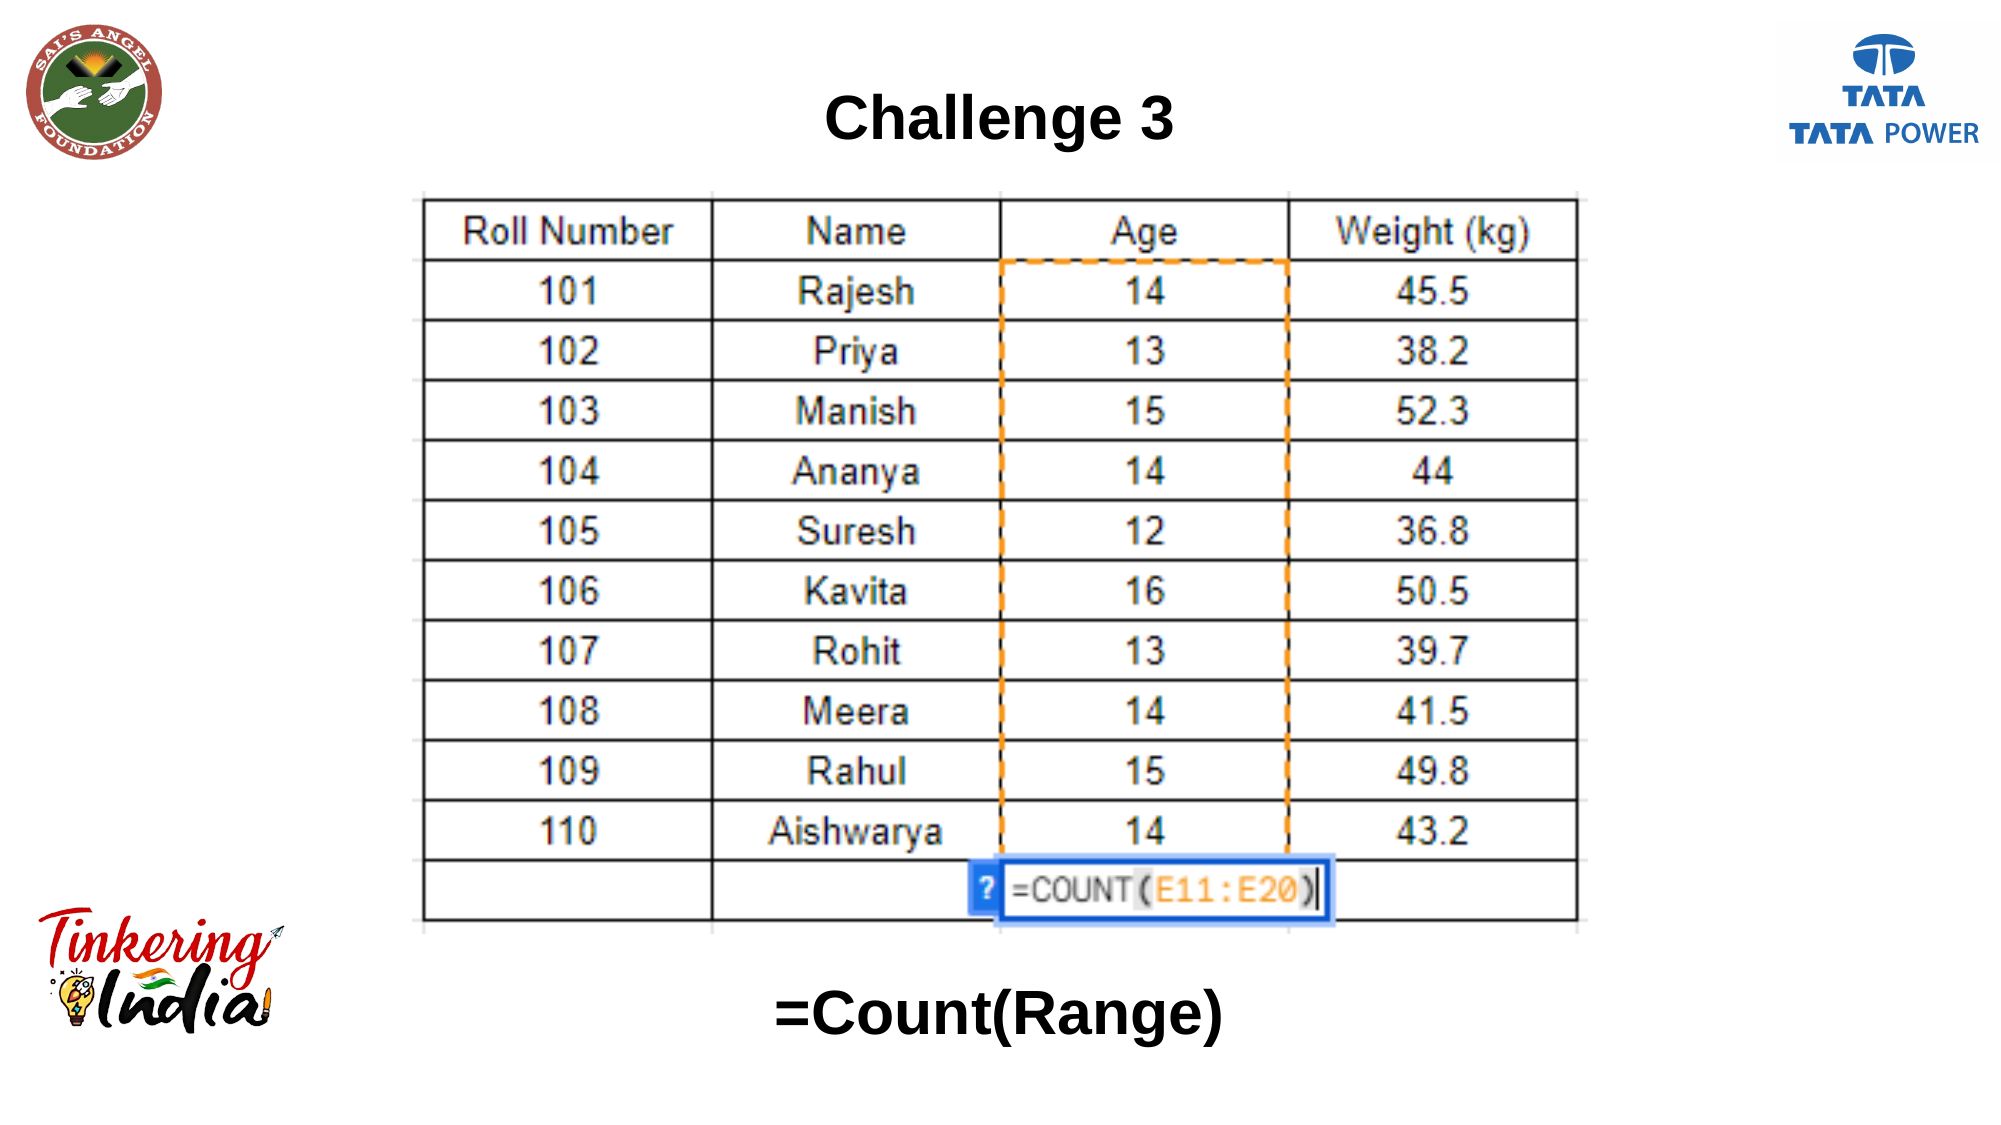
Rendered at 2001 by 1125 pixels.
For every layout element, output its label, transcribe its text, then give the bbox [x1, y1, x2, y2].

picture [411, 191, 1588, 934]
picture [1775, 19, 2000, 164]
picture [26, 24, 162, 160]
text_box Challenge 3 [634, 61, 1366, 167]
text_box =Count(Range) [634, 956, 1366, 1062]
picture [26, 887, 301, 1043]
